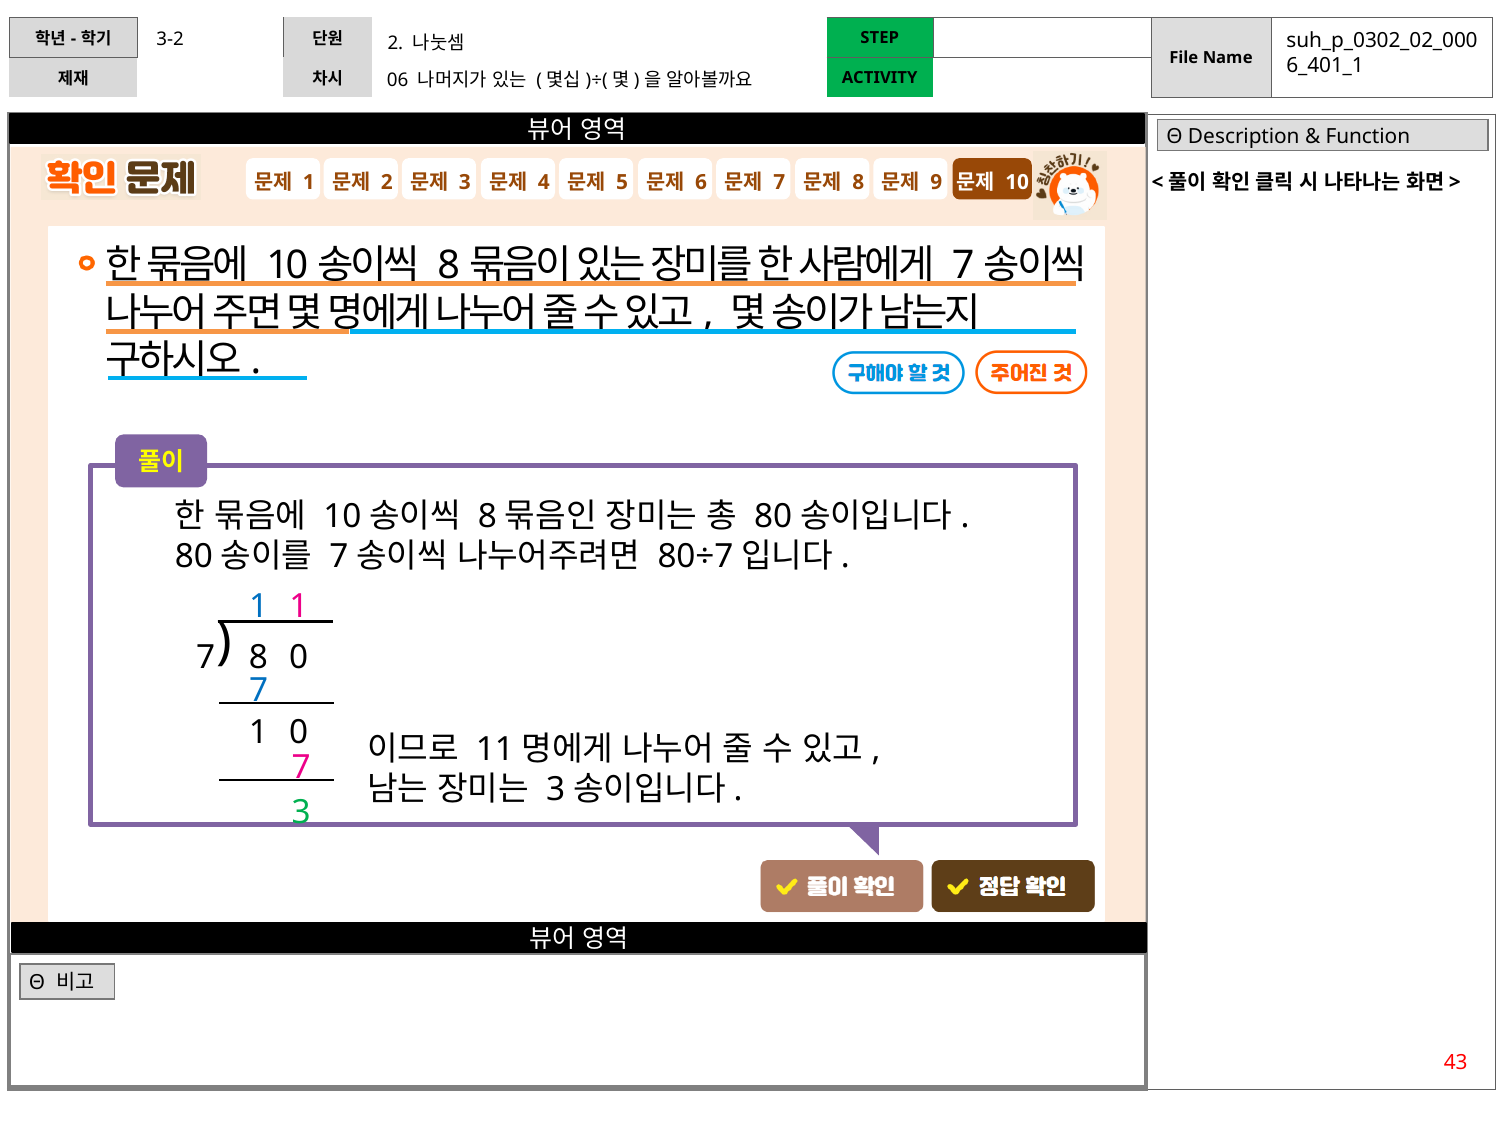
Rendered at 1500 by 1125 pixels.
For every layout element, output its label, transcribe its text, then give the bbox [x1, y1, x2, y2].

picture [828, 348, 968, 396]
text_box 문제 6 [631, 148, 709, 202]
picture [76, 252, 96, 274]
text_box 2. 나눗셈 [372, 23, 828, 48]
picture [41, 154, 201, 200]
picture [974, 347, 1088, 396]
text_box 문제 10 [977, 148, 1052, 202]
text_box 06 나머지가 있는 (몇십)÷(몇)을 알아볼까요 [372, 60, 821, 96]
text_box <풀이 확인 클릭 시 나타나는 화면> [1136, 160, 1500, 201]
picture [1033, 151, 1107, 220]
table_header Θ Description & Function [1158, 120, 1487, 150]
text_box 문제 8 [819, 148, 898, 202]
text_box 문제 9 [898, 148, 977, 202]
text_box 명에게 줄 수 있고, 송이가 남습니다. [1081, 574, 1233, 656]
picture [758, 857, 925, 914]
text_box suh_p_0302_02_0006_401_1 [1271, 18, 1500, 84]
text_box 문제 4 [474, 148, 552, 202]
text_box 문제 7 [709, 148, 819, 202]
text_box 문제 1 [239, 148, 349, 202]
text_box 문제 3 [395, 148, 474, 202]
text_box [90, 434, 1077, 856]
text_box 3-2 [141, 18, 284, 55]
text_box 문제 5 [552, 148, 631, 202]
text_box 한 묶음에 10송이씩 8묶음이 있는 장미를 한 사람에게 7송이씩 나누어 주면 몇 명에게 나누어 줄 수 있고, 몇 송이가 남는지 구하시오. [90, 232, 1116, 390]
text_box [180, 556, 352, 831]
text_box 문제 2 [349, 148, 395, 202]
picture [930, 857, 1097, 913]
